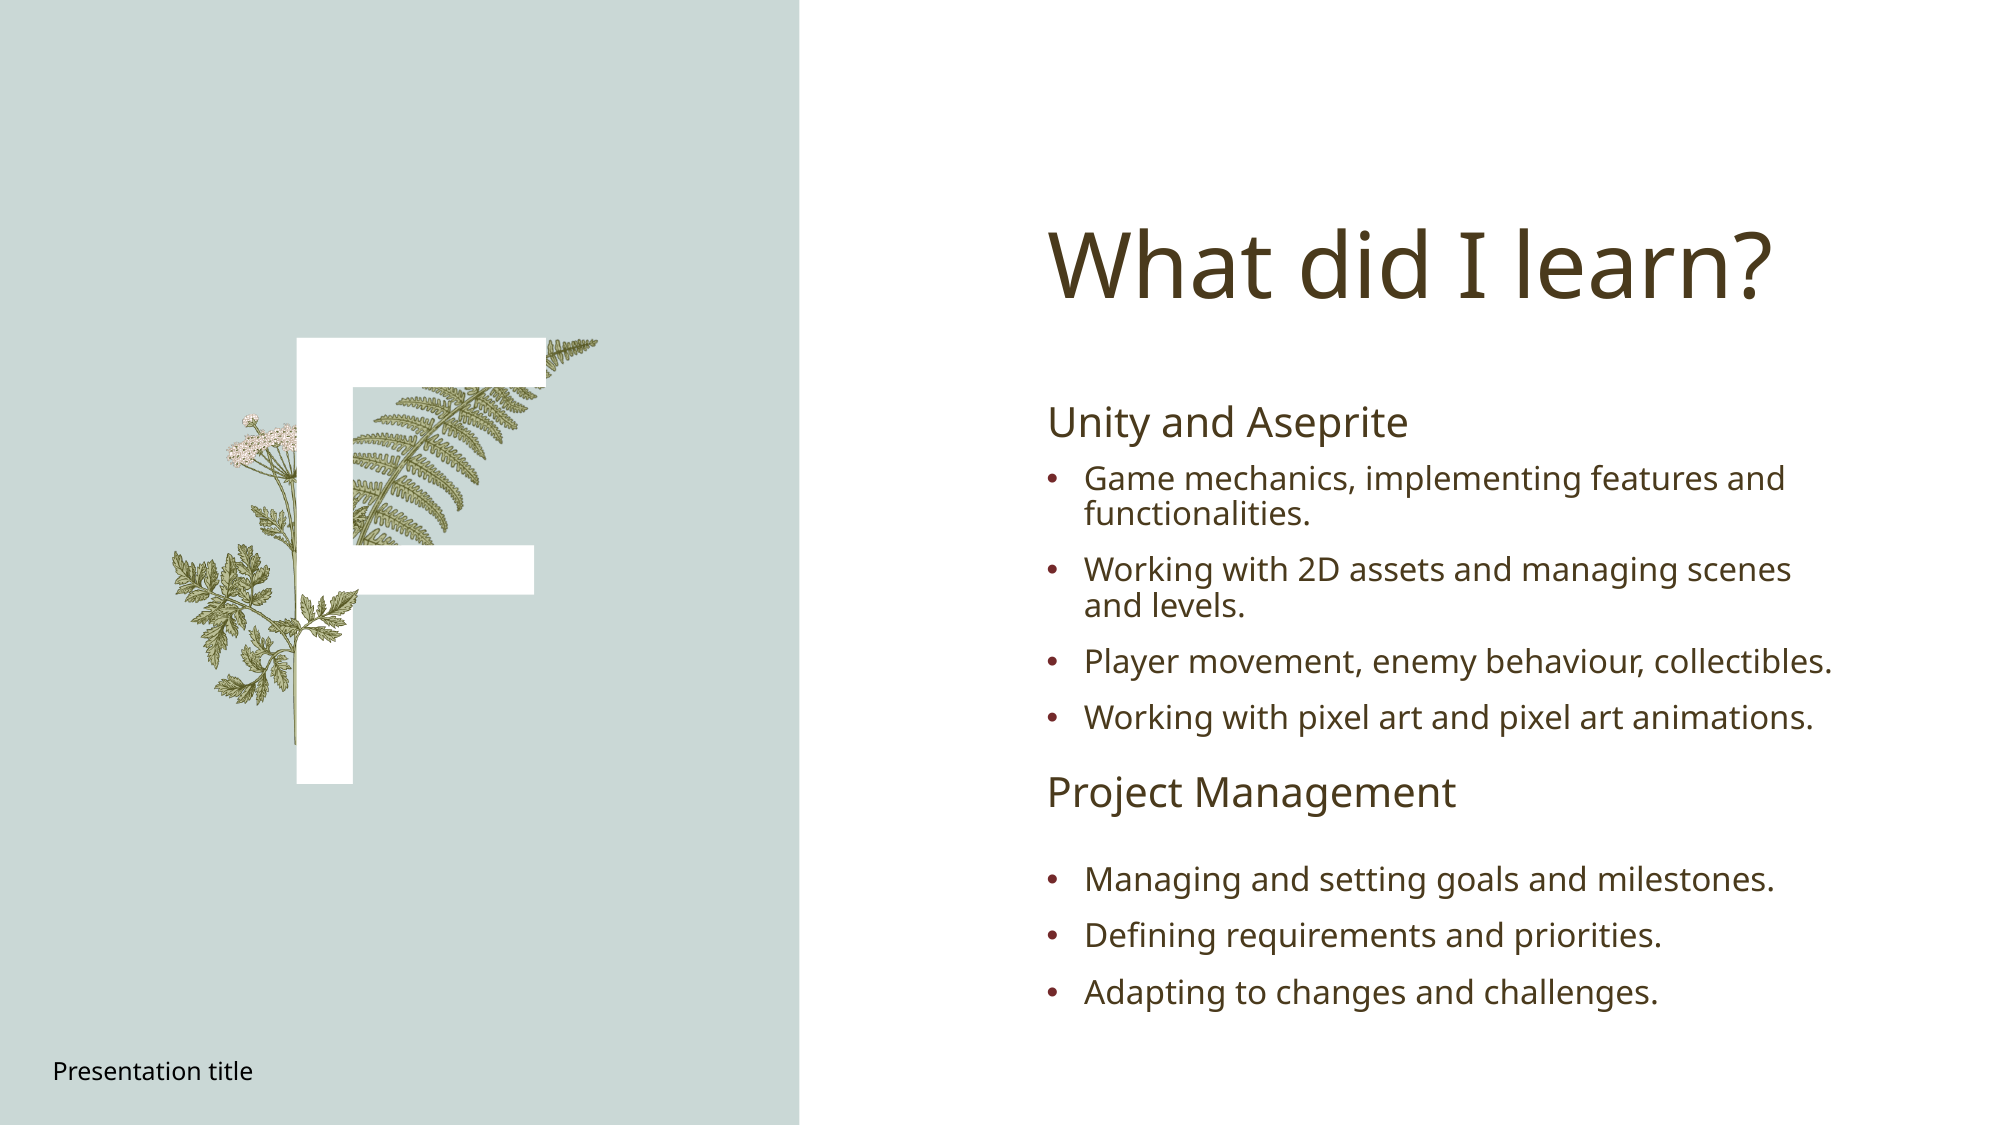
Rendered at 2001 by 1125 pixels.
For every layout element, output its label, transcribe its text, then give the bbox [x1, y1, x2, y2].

text_box Project Management [1031, 750, 1863, 824]
list Unity and Aseprite [1031, 381, 1863, 454]
list Game mechanics, implementing features and functionalities. Working with 2D assets and managing scenes and levels. Player movement, enemy behaviour, collectibles. Working with pixel art and pixel art animations. [1031, 454, 1863, 747]
picture [162, 541, 368, 672]
title What did I learn? [1031, 160, 1848, 378]
list F [76, 233, 720, 930]
footer Presentation title [37, 1042, 713, 1103]
text_box Managing and setting goals and milestones. Defining requirements and priorities. Adapting to changes and challenges. [1031, 855, 1863, 1073]
